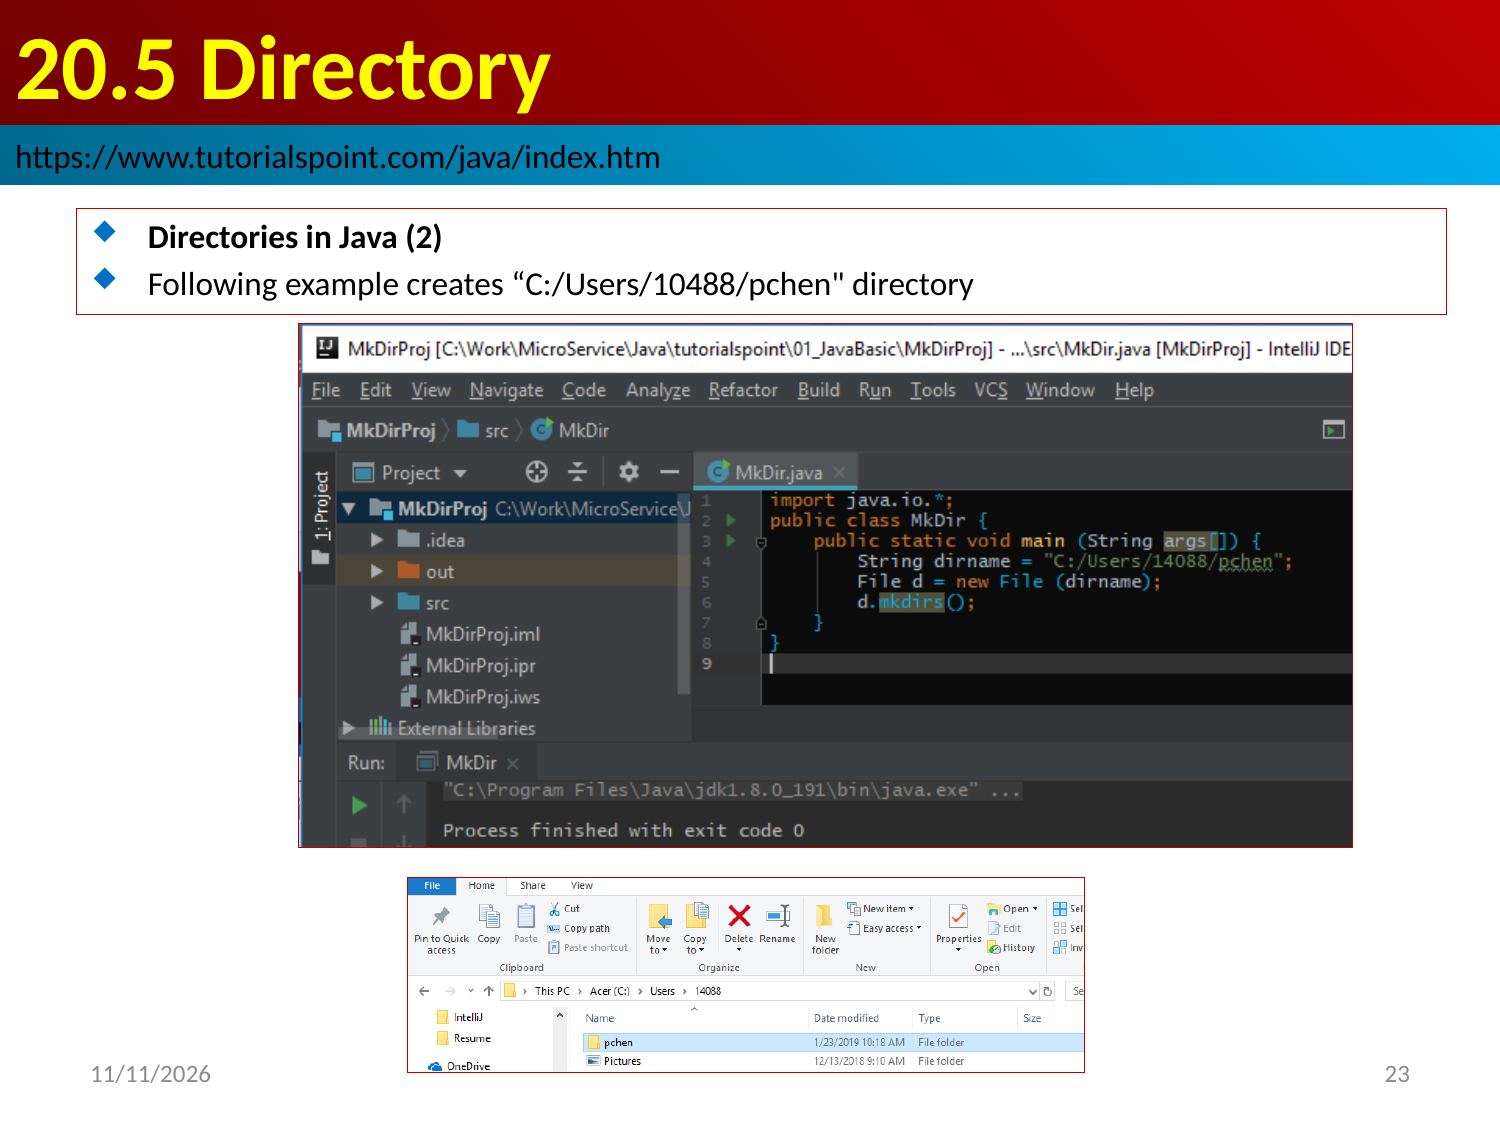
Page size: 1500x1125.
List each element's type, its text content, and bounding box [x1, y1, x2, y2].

title 20.5 Directory [0, 0, 1500, 125]
text_box https://www.tutorialspoint.com/java/index.htm [0, 125, 1500, 185]
slide_number 23 [1074, 1042, 1425, 1103]
subtitle Directories in Java (2) Following example creates “C:/Users/10488/pchen" directory [76, 208, 1447, 315]
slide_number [75, 1042, 425, 1103]
picture [406, 876, 1085, 1073]
picture [297, 323, 1353, 848]
